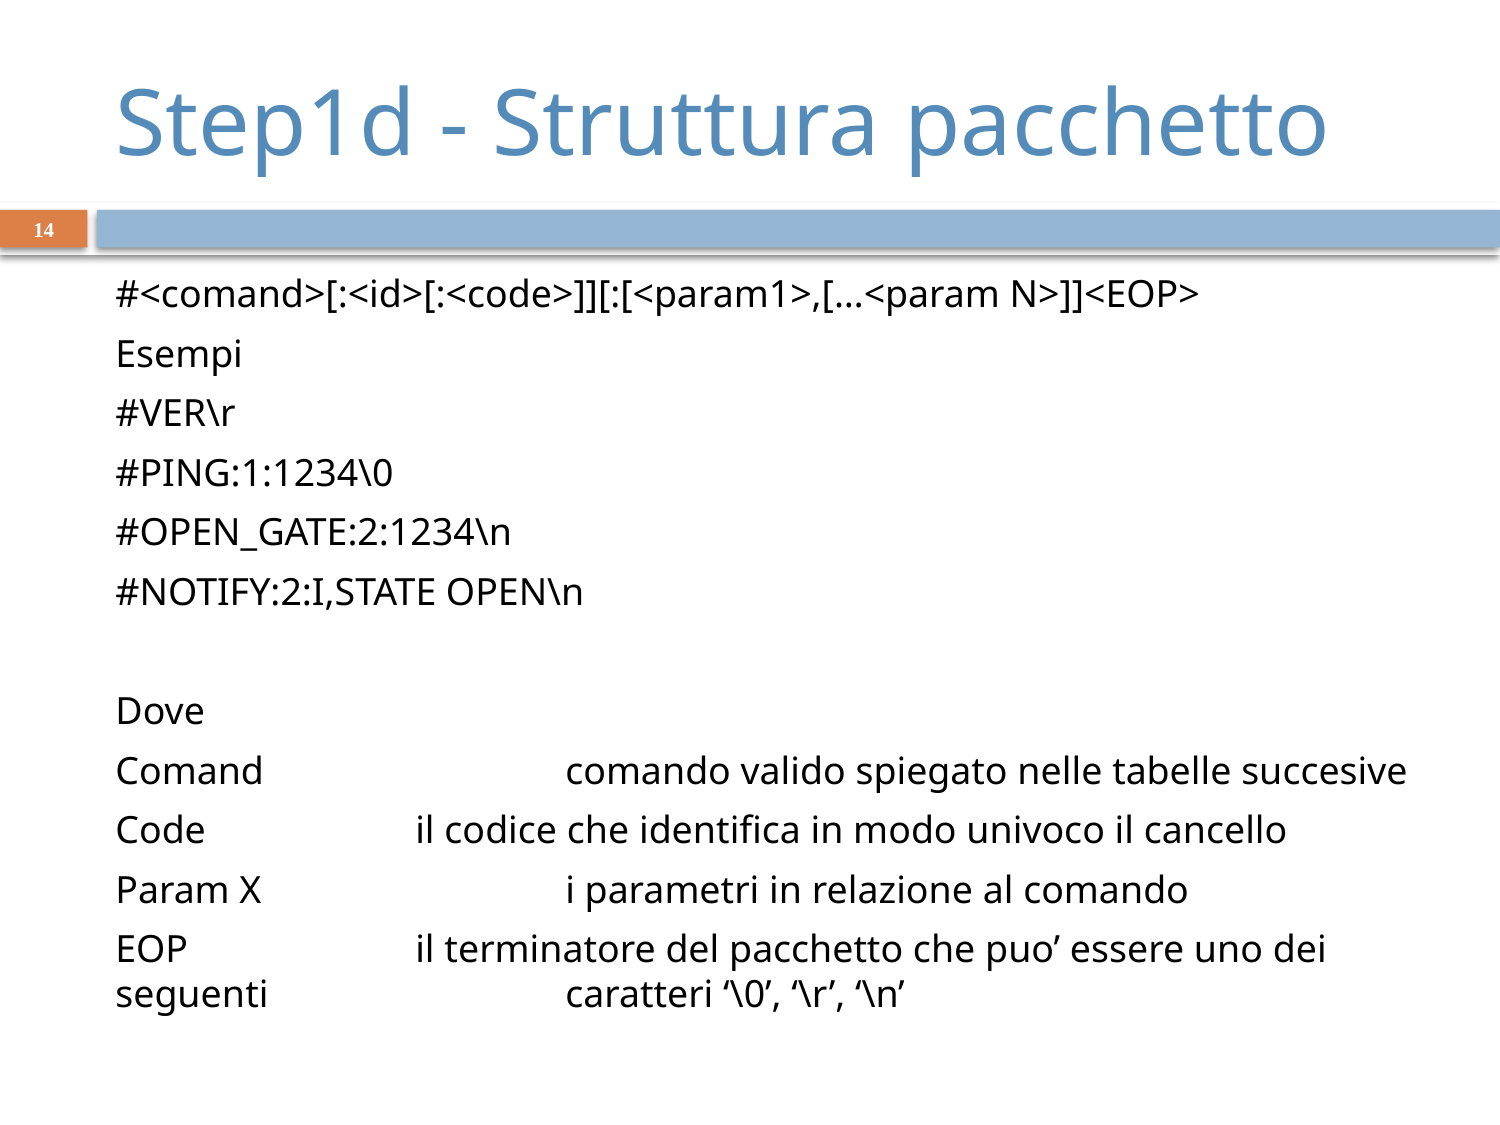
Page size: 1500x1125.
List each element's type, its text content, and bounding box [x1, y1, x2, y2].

title Step1d - Struttura pacchetto [100, 37, 1438, 200]
list #<comand>[:<id>[:<code>]][:[<param1>,[…<param N>]]<EOP> Esempi #VER\r #PING:1:1234\0 #OPEN_GATE:2:1234\n #NOTIFY:2:I,STATE OPEN\n Dove Comand comando valido spiegato nelle tabelle succesive Code il codice che identifica in modo univoco il cancello Param X i parametri in relazione al comando EOP il terminatore del pacchetto che puo’ essere uno dei seguenti caratteri ‘\0’, ‘\r’, ‘\n’ [100, 262, 1438, 1000]
slide_number 14 [0, 208, 88, 249]
